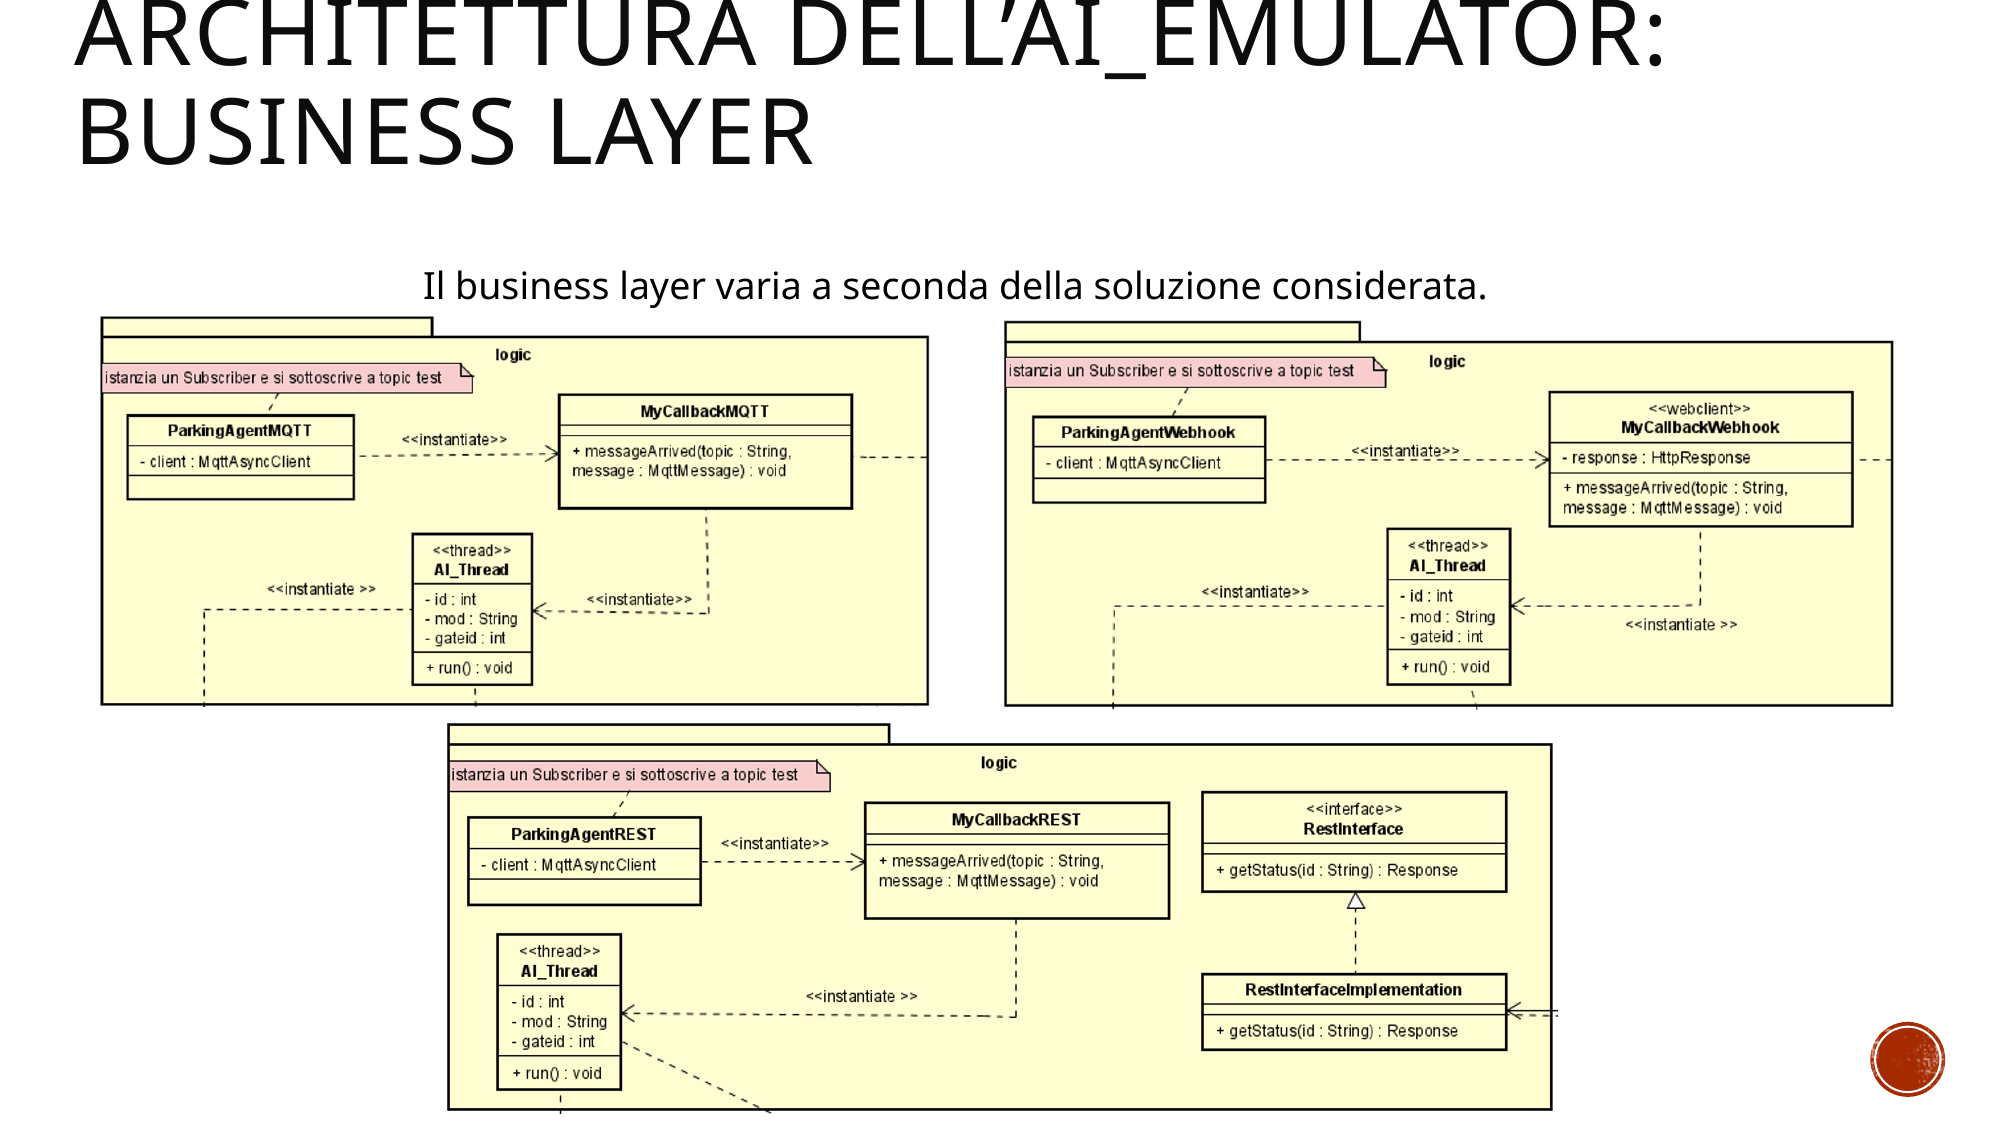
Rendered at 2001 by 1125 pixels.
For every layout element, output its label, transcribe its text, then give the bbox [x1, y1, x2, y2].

picture [442, 716, 1558, 1114]
picture [999, 315, 1896, 710]
text_box Architettura dell’AI_Emulator: BUSINESS Layer [59, 88, 1863, 192]
text_box Il business layer varia a seconda della soluzione considerata. [408, 254, 1514, 315]
picture [96, 310, 931, 707]
